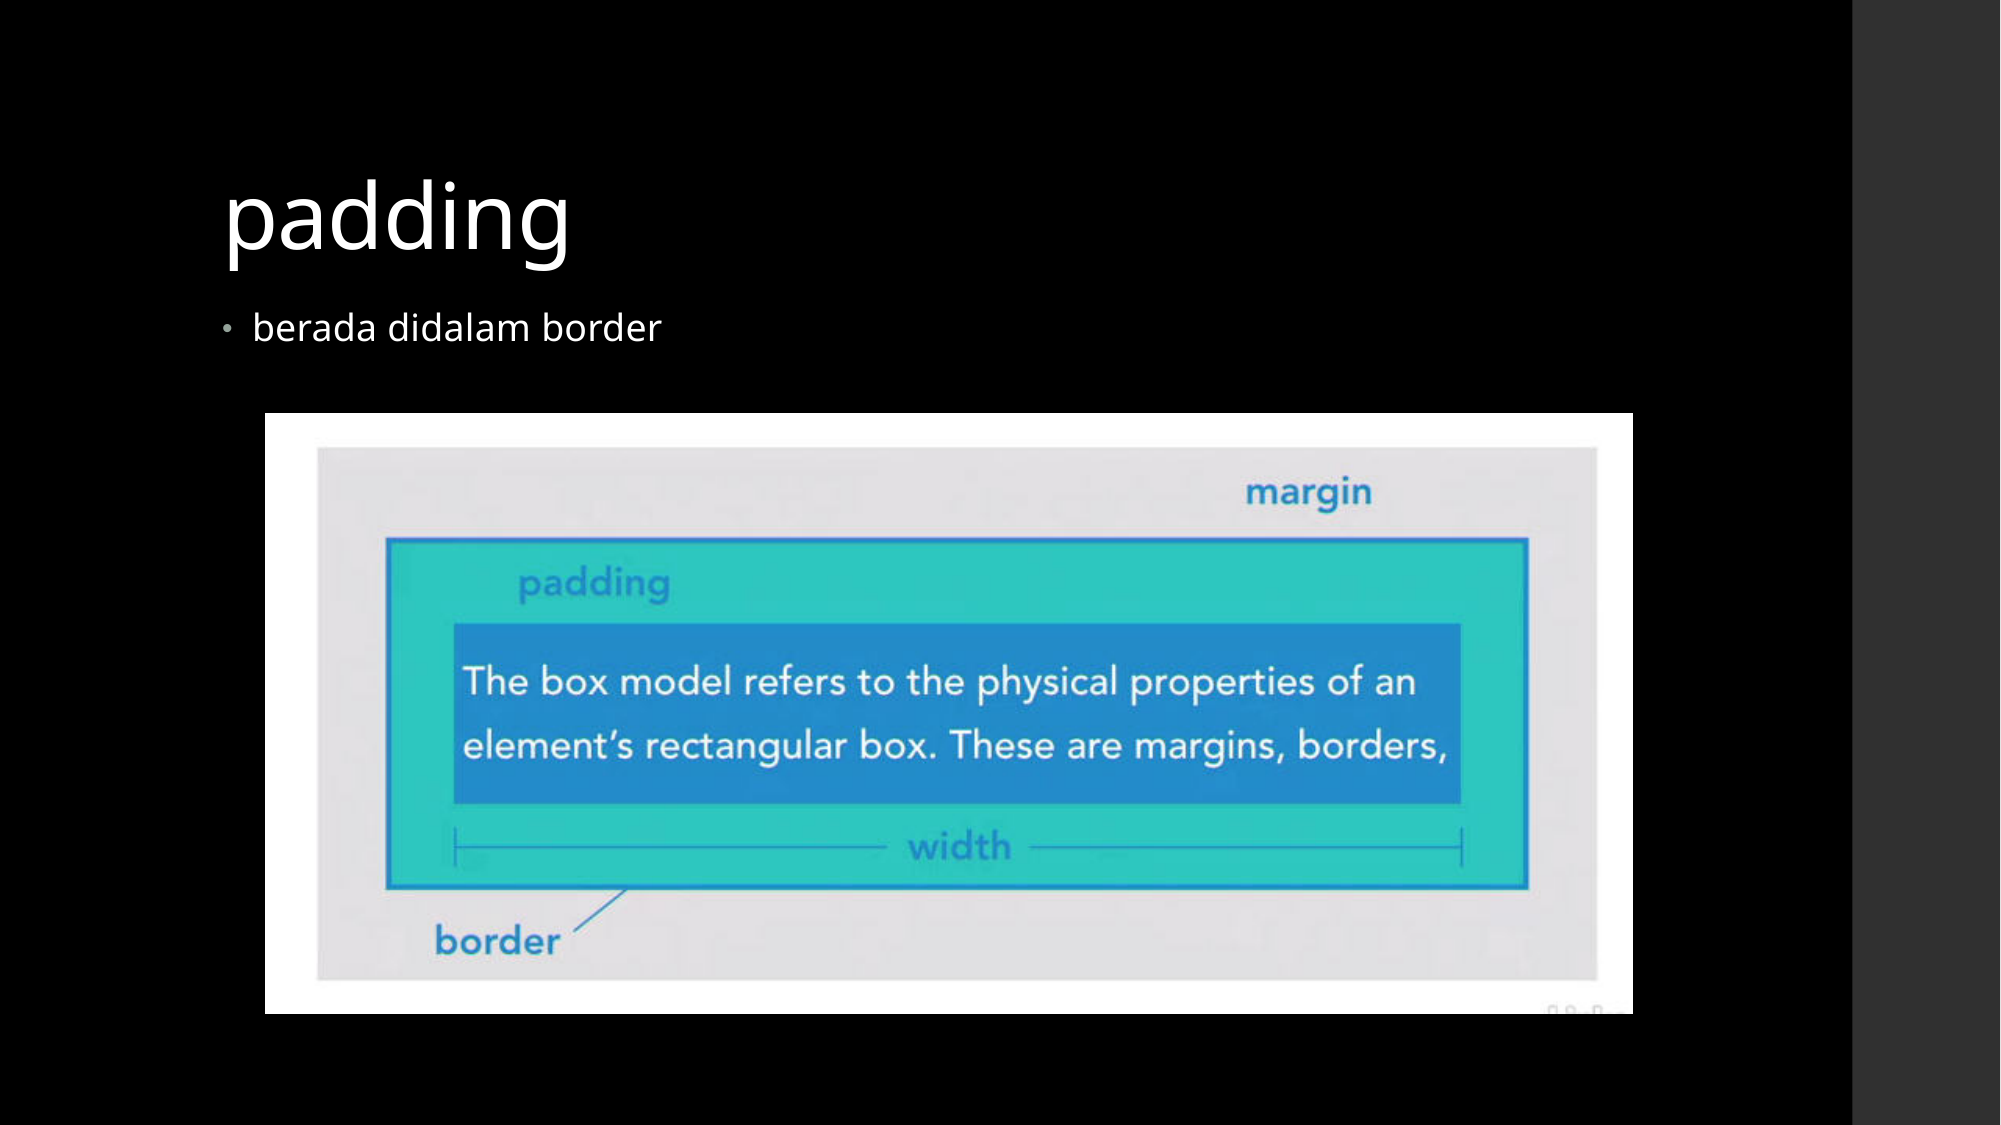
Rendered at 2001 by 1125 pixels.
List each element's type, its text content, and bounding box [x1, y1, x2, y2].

title padding [206, 60, 1797, 278]
list berada didalam border [206, 299, 1617, 1014]
picture [265, 413, 1634, 1014]
